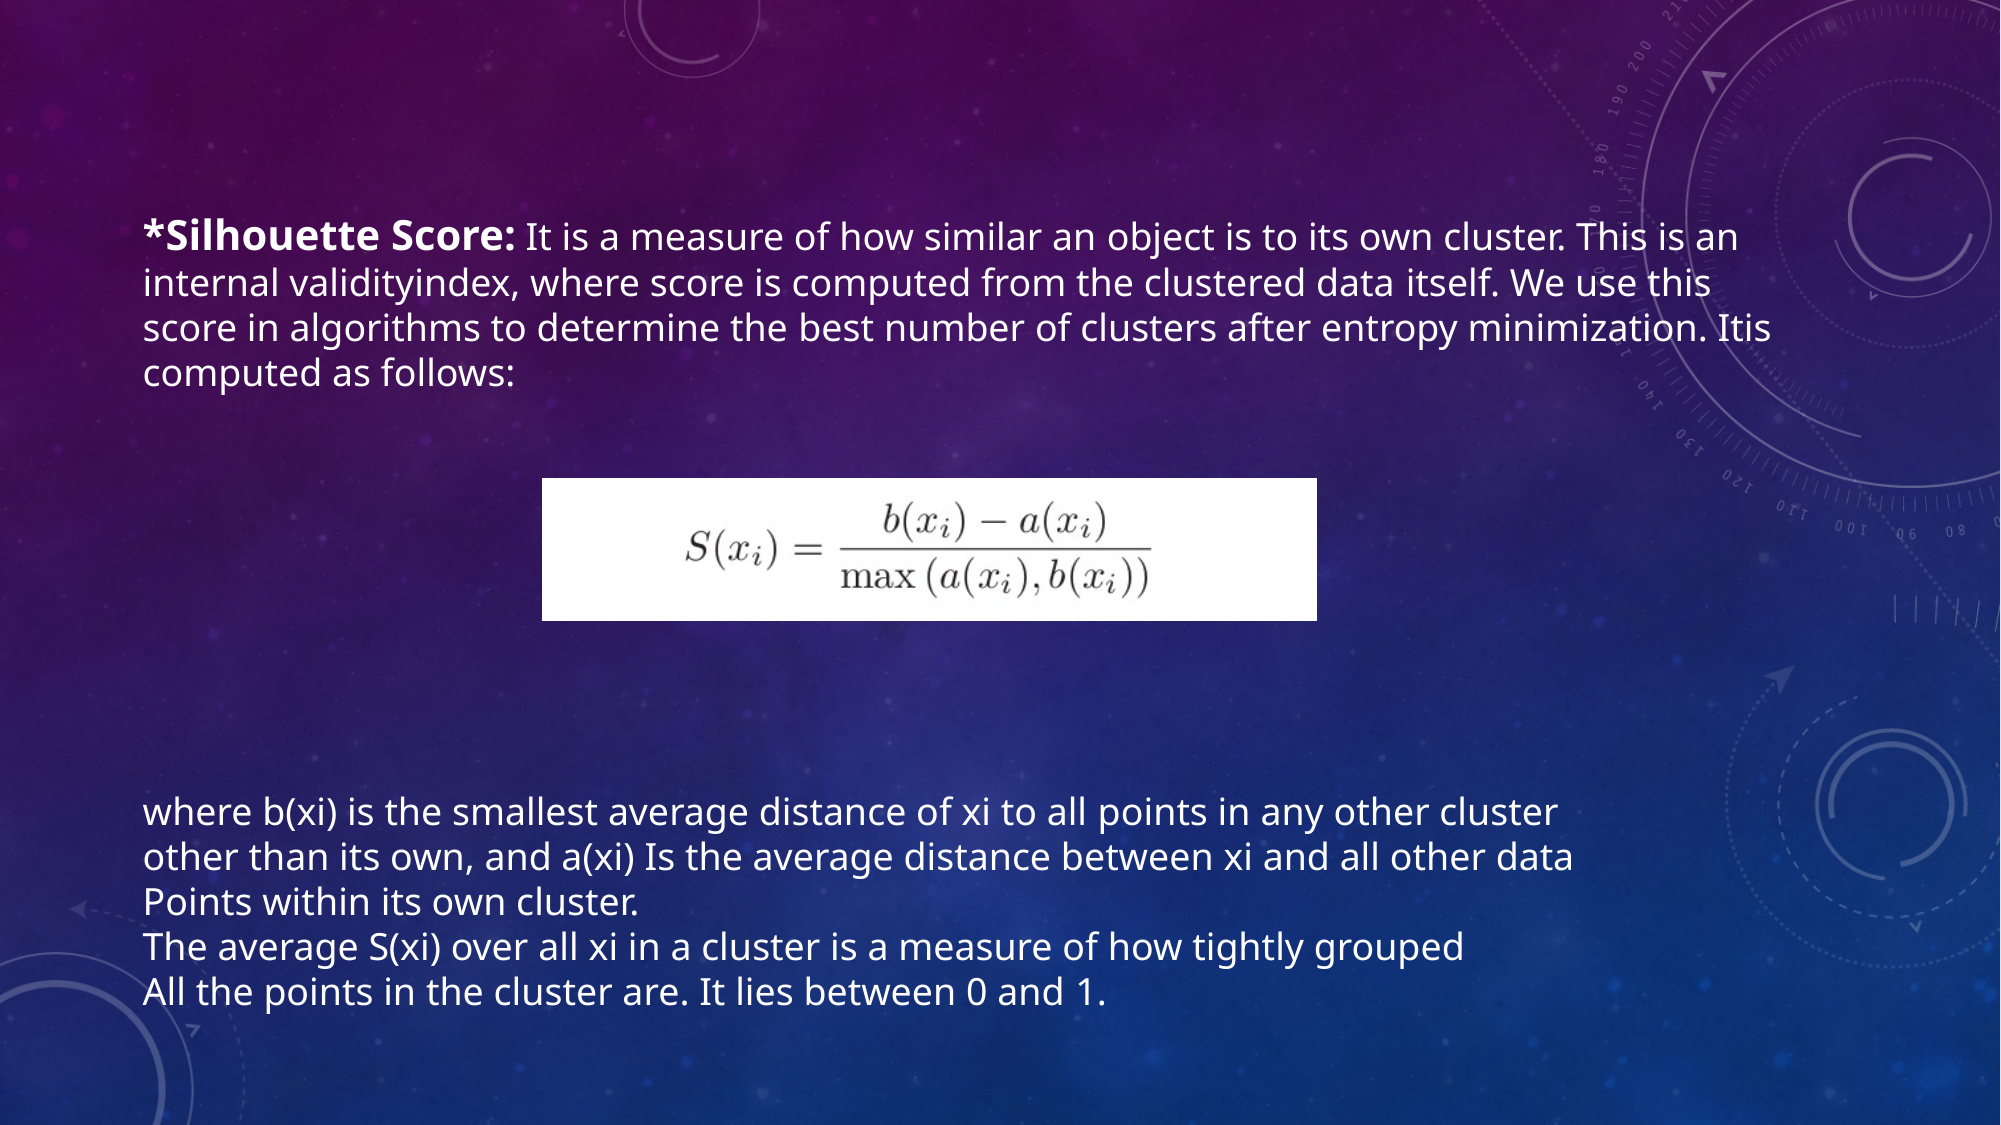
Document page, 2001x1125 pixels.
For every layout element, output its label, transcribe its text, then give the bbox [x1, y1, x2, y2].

text_box *Silhouette Score: It is a measure of how similar an object is to its own cluster. This is an internal validityindex, where score is computed from the clustered data itself. We use this score in algorithms to determine the best number of clusters after entropy minimization. Itis computed as follows: [128, 201, 1791, 401]
text_box where b(xi) is the smallest average distance of xi to all points in any other cluster other than its own, and a(xi) Is the average distance between xi and all other data Points within its own cluster. The average S(xi) over all xi in a cluster is a measure of how tightly grouped All the points in the cluster are. It lies between 0 and 1. [127, 780, 1639, 1021]
picture [0, 0, 2001, 1125]
